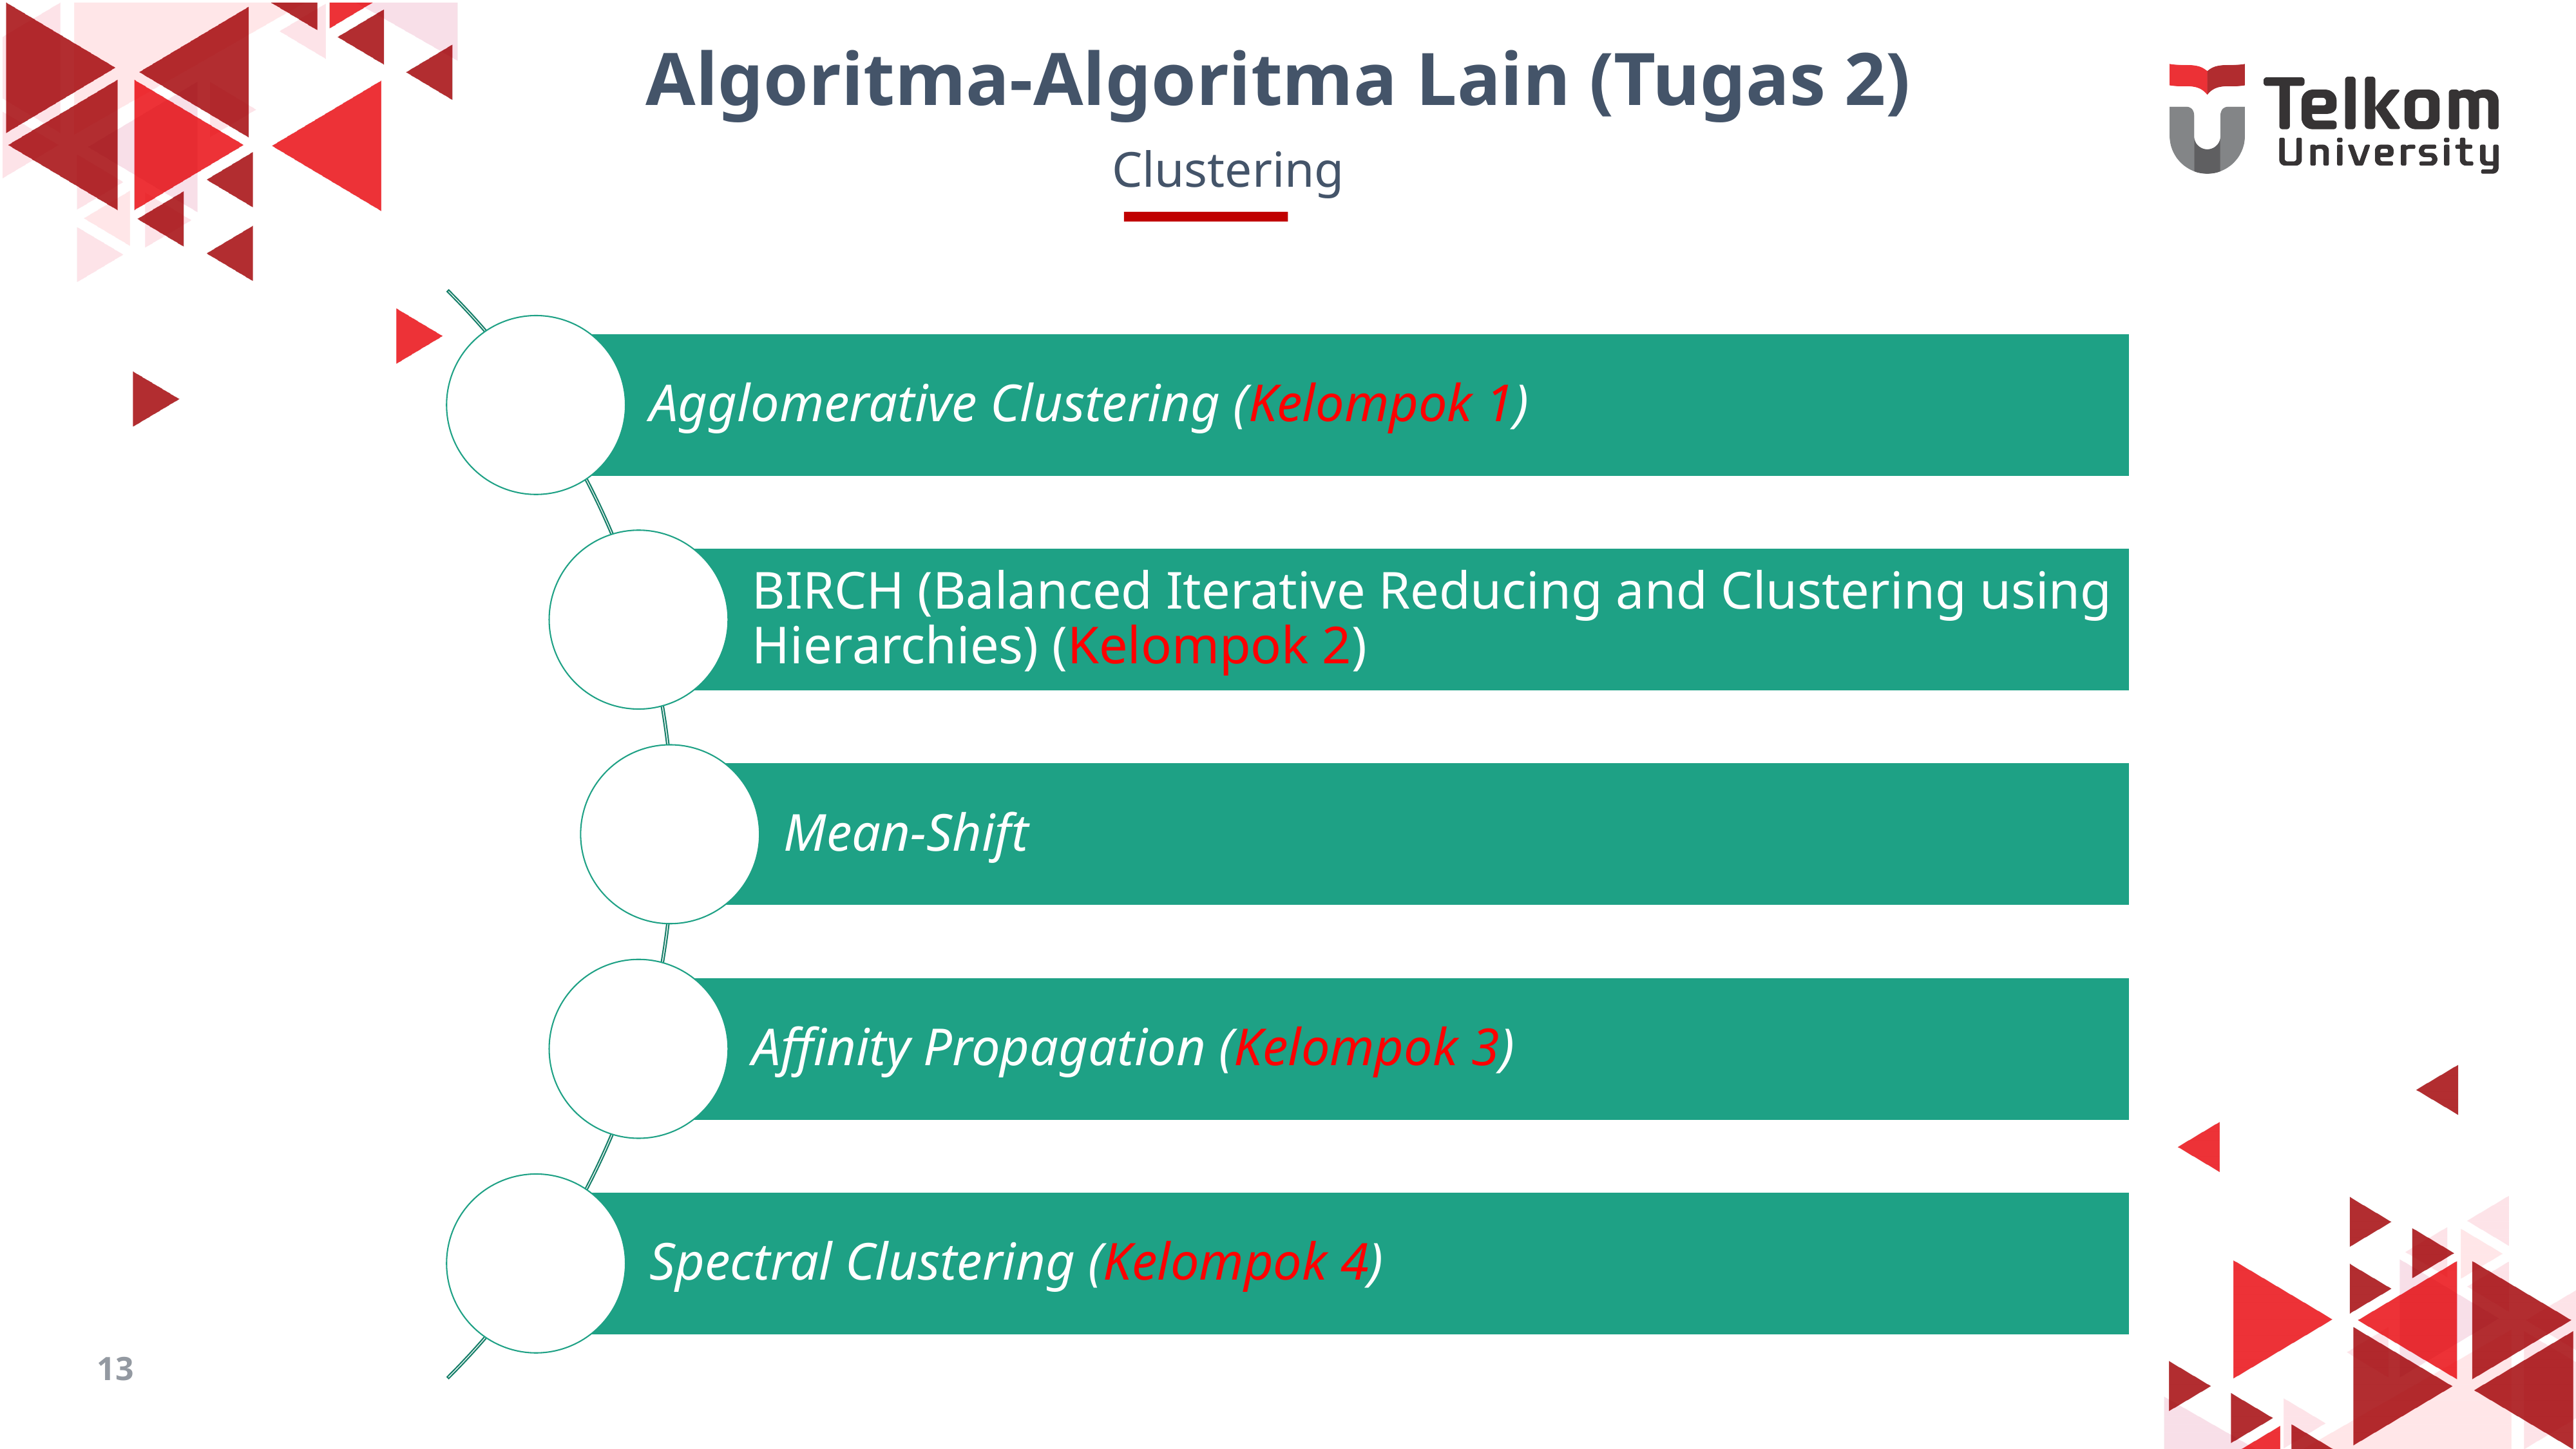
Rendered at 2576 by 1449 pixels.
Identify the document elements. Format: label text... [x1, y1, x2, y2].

text_box Algoritma-Algoritma Lain (Tugas 2) [636, 28, 1940, 125]
picture [2170, 64, 2499, 174]
picture [2126, 1018, 2576, 1449]
picture [3, 3, 500, 478]
text_box [1123, 211, 1288, 222]
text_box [429, 261, 2147, 1407]
text_box Clustering [969, 134, 1487, 202]
slide_number 13 [77, 1332, 224, 1409]
